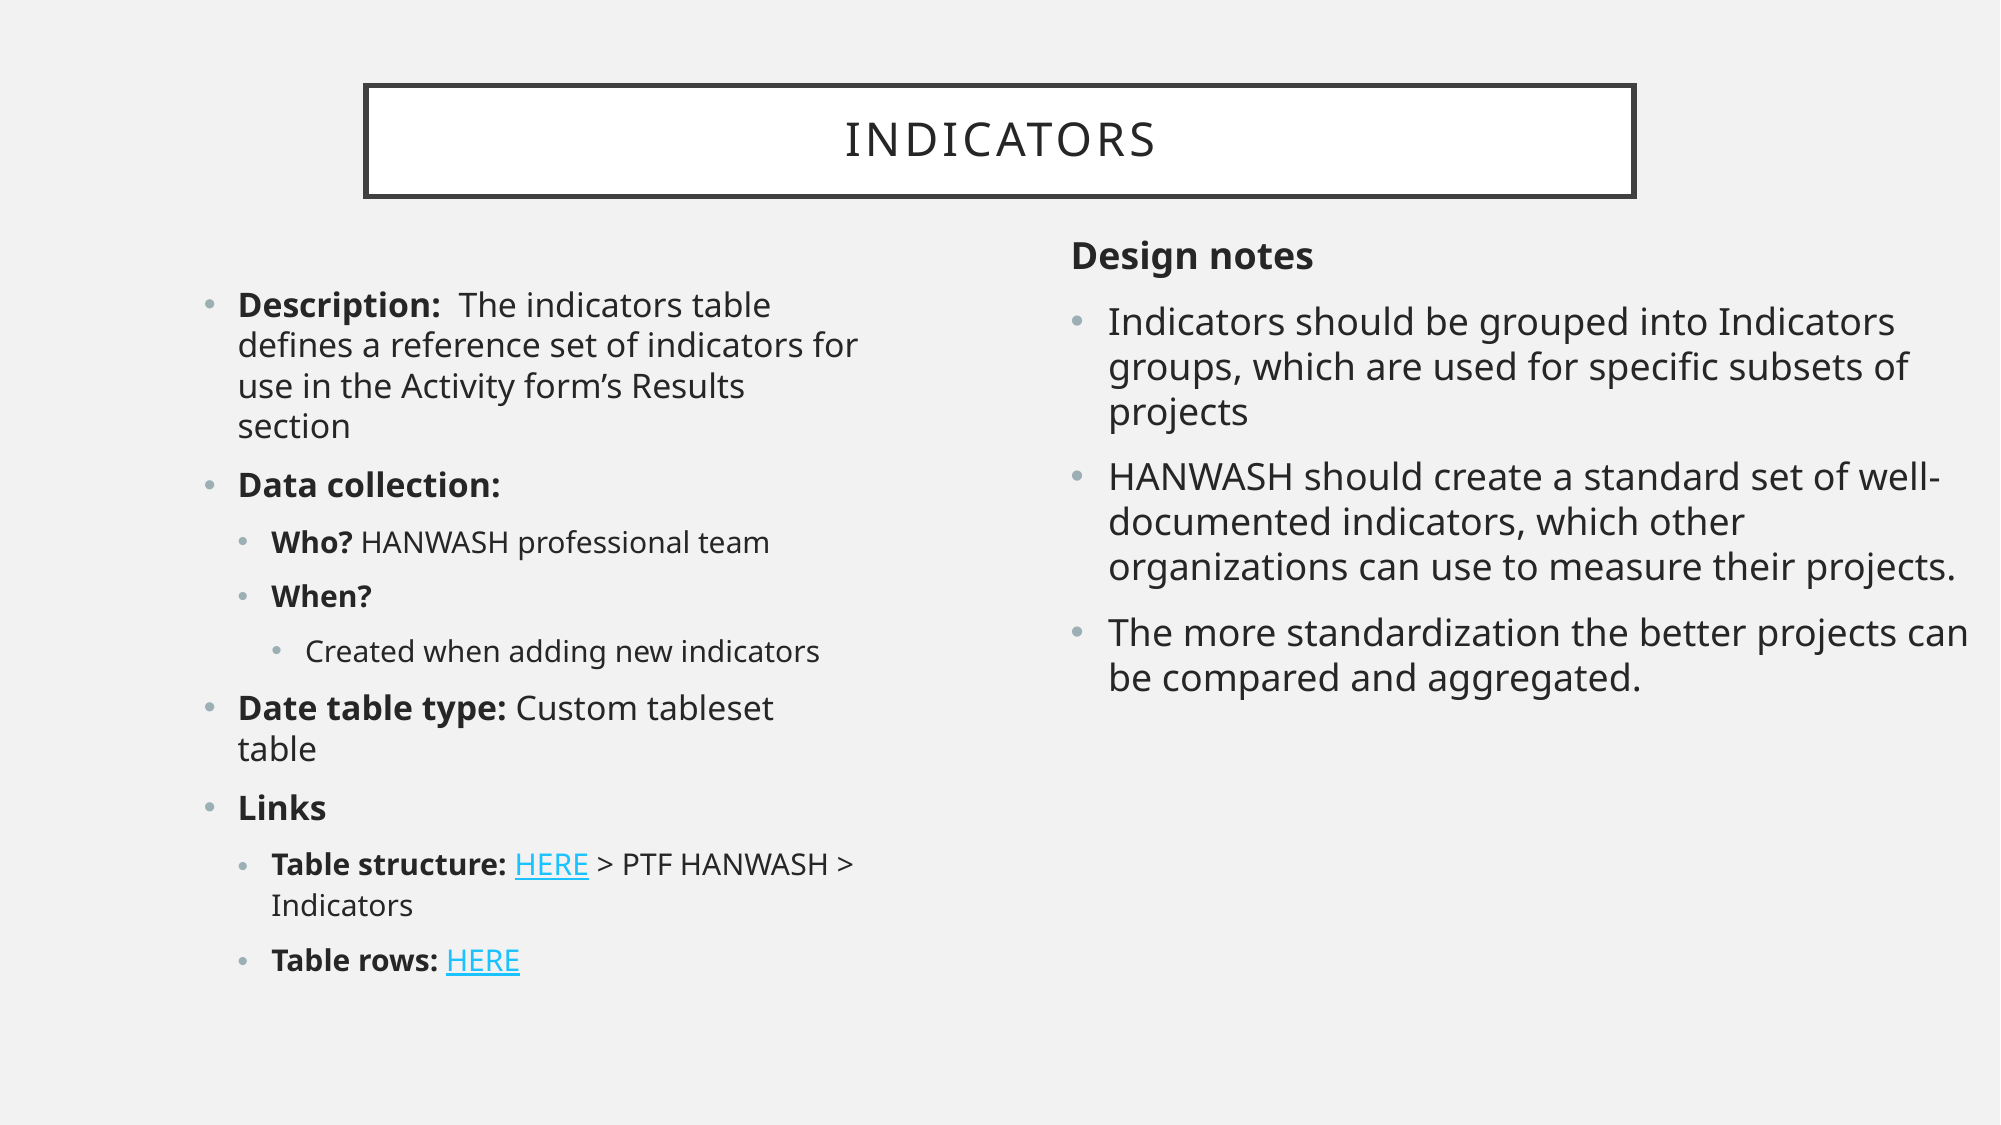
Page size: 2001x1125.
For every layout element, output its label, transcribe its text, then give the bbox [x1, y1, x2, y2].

text_box Design notes Indicators should be grouped into Indicators groups, which are used for specific subsets of projects HANWASH should create a standard set of well-documented indicators, which other organizations can use to measure their projects. The more standardization the better projects can be compared and aggregated. [1055, 224, 1995, 1022]
list Description: The indicators table defines a reference set of indicators for use in the Activity form’s Results section Data collection: Who? HANWASH professional team When? Created when adding new indicators Date table type: Custom tableset table Links Table structure: HERE > PTF HANWASH > Indicators Table rows: HERE [188, 276, 875, 993]
title Indicators [363, 83, 1637, 199]
